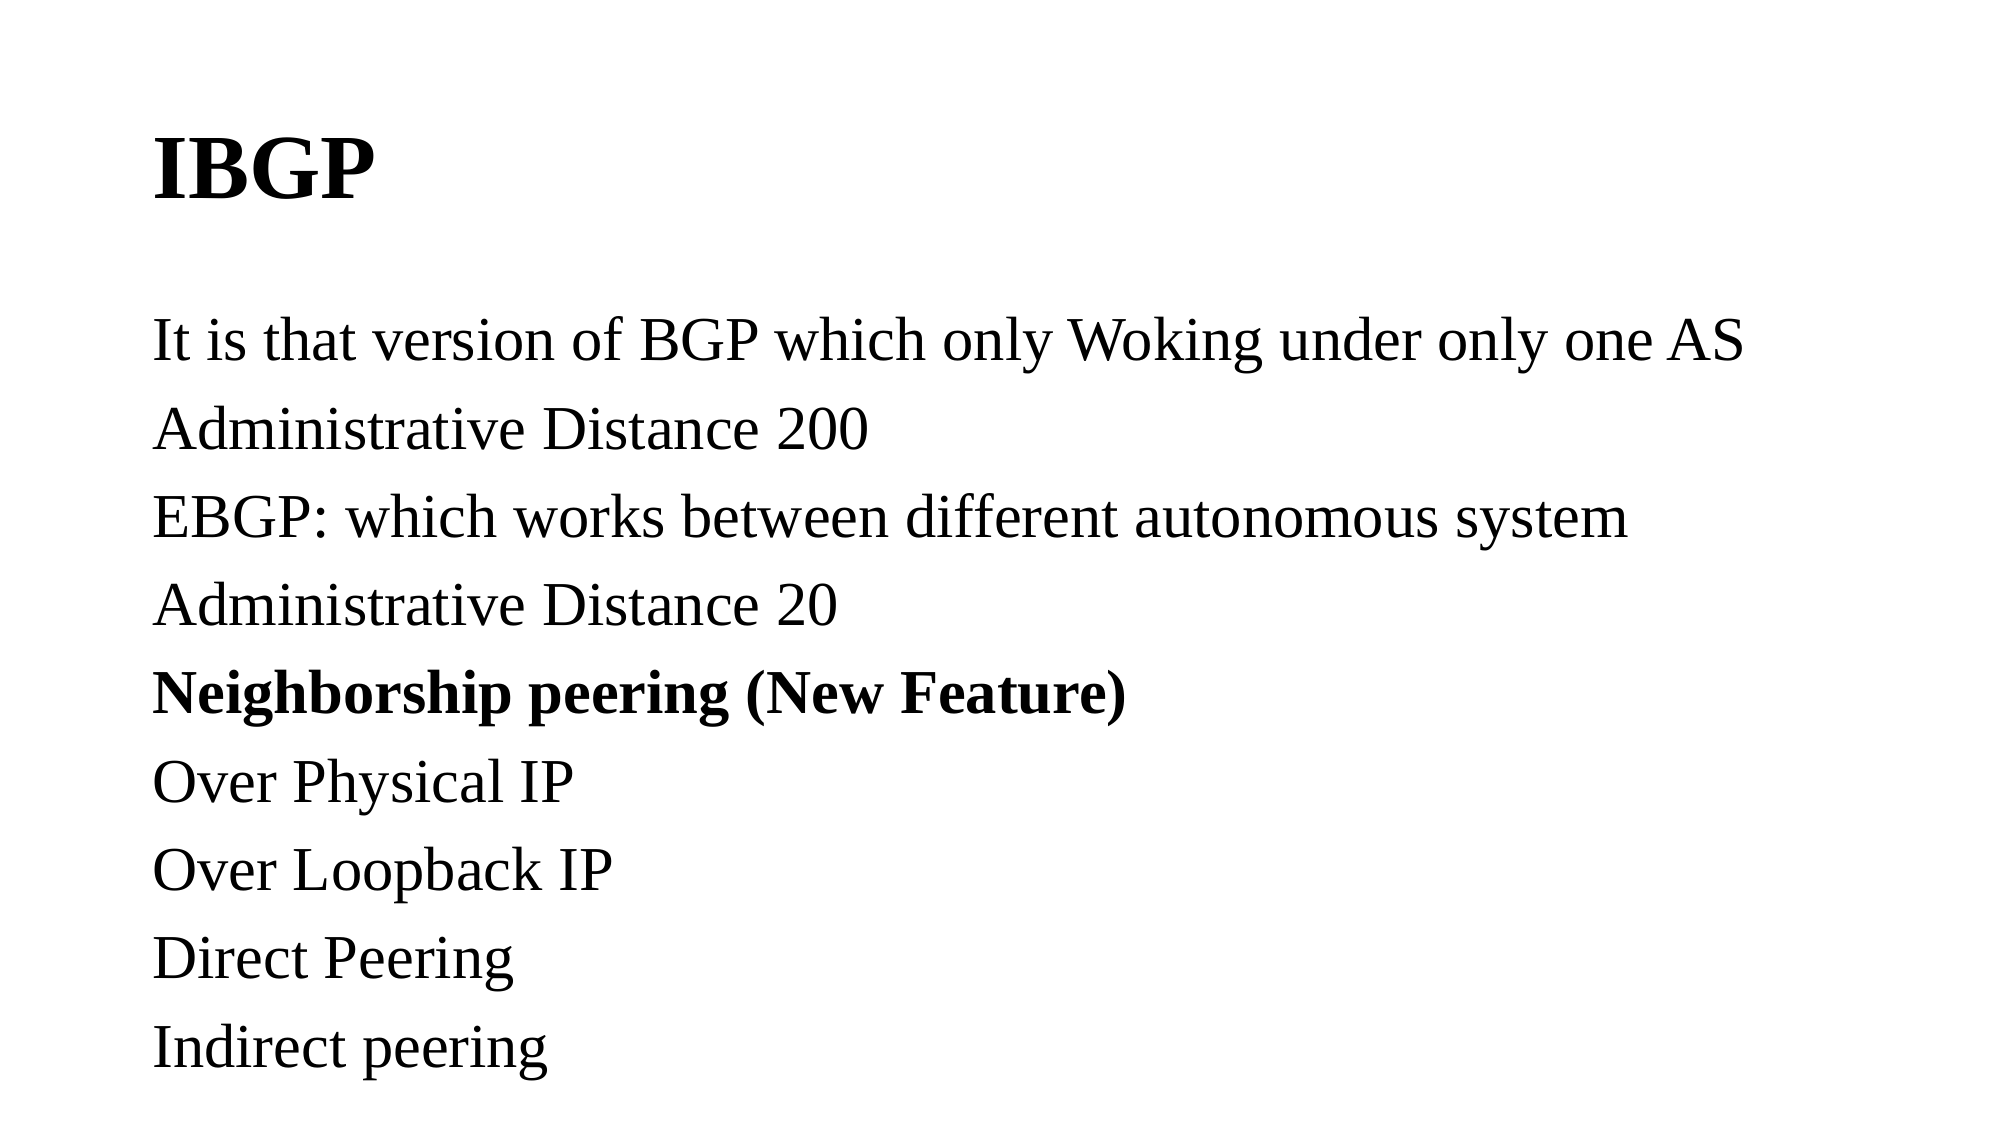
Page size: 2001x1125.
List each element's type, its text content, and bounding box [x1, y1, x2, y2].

list It is that version of BGP which only Woking under only one AS Administrative Distance 200 EBGP: which works between different autonomous system Administrative Distance 20 Neighborship peering (New Feature) Over Physical IP Over Loopback IP Direct Peering Indirect peering [137, 299, 1863, 1014]
title IBGP [137, 59, 1863, 278]
